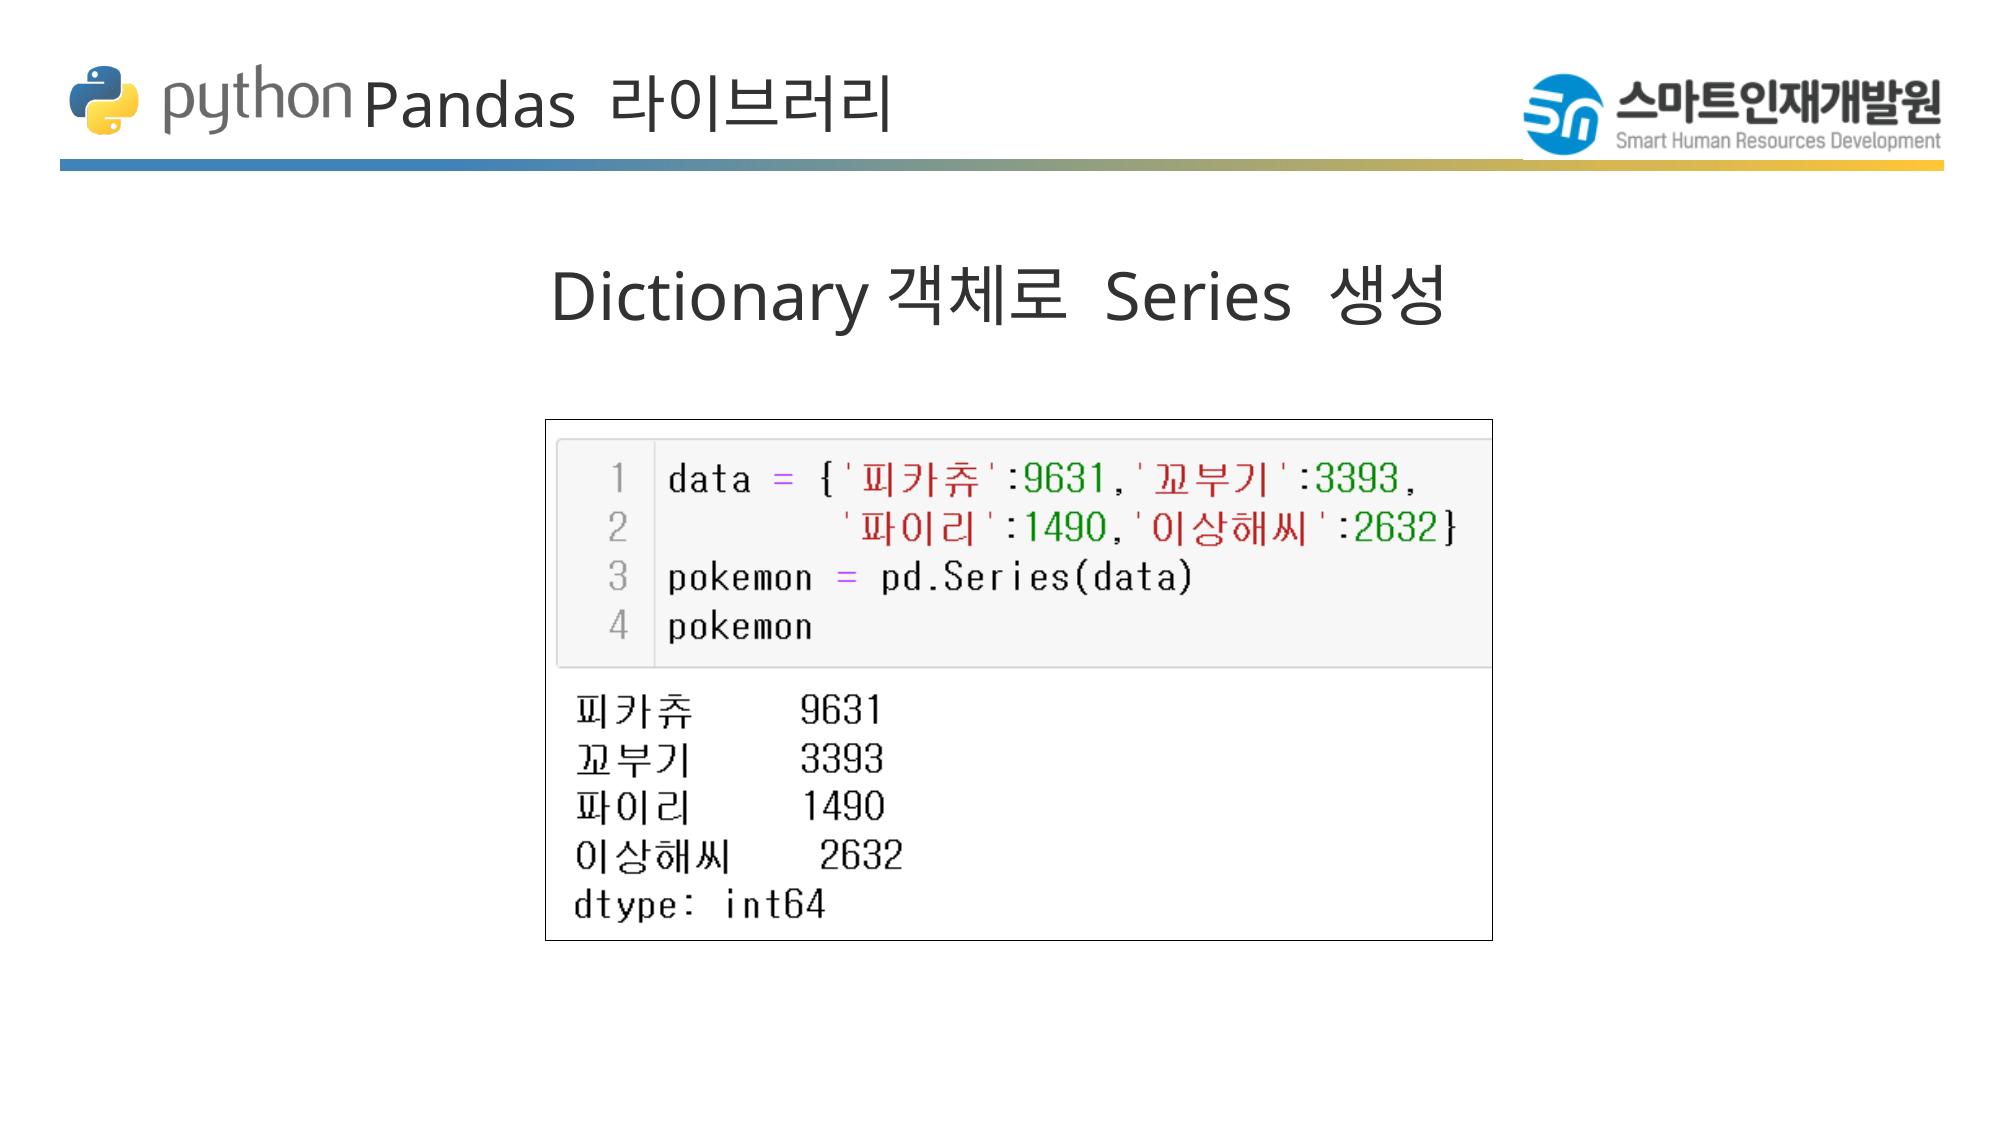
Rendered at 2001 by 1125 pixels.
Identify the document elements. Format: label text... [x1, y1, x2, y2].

picture [545, 419, 1493, 941]
text_box Dictionary객체로 Series 생성 [402, 230, 1598, 342]
picture [60, 55, 363, 147]
picture [1523, 68, 1952, 160]
text_box Pandas 라이브러리 [347, 57, 911, 148]
